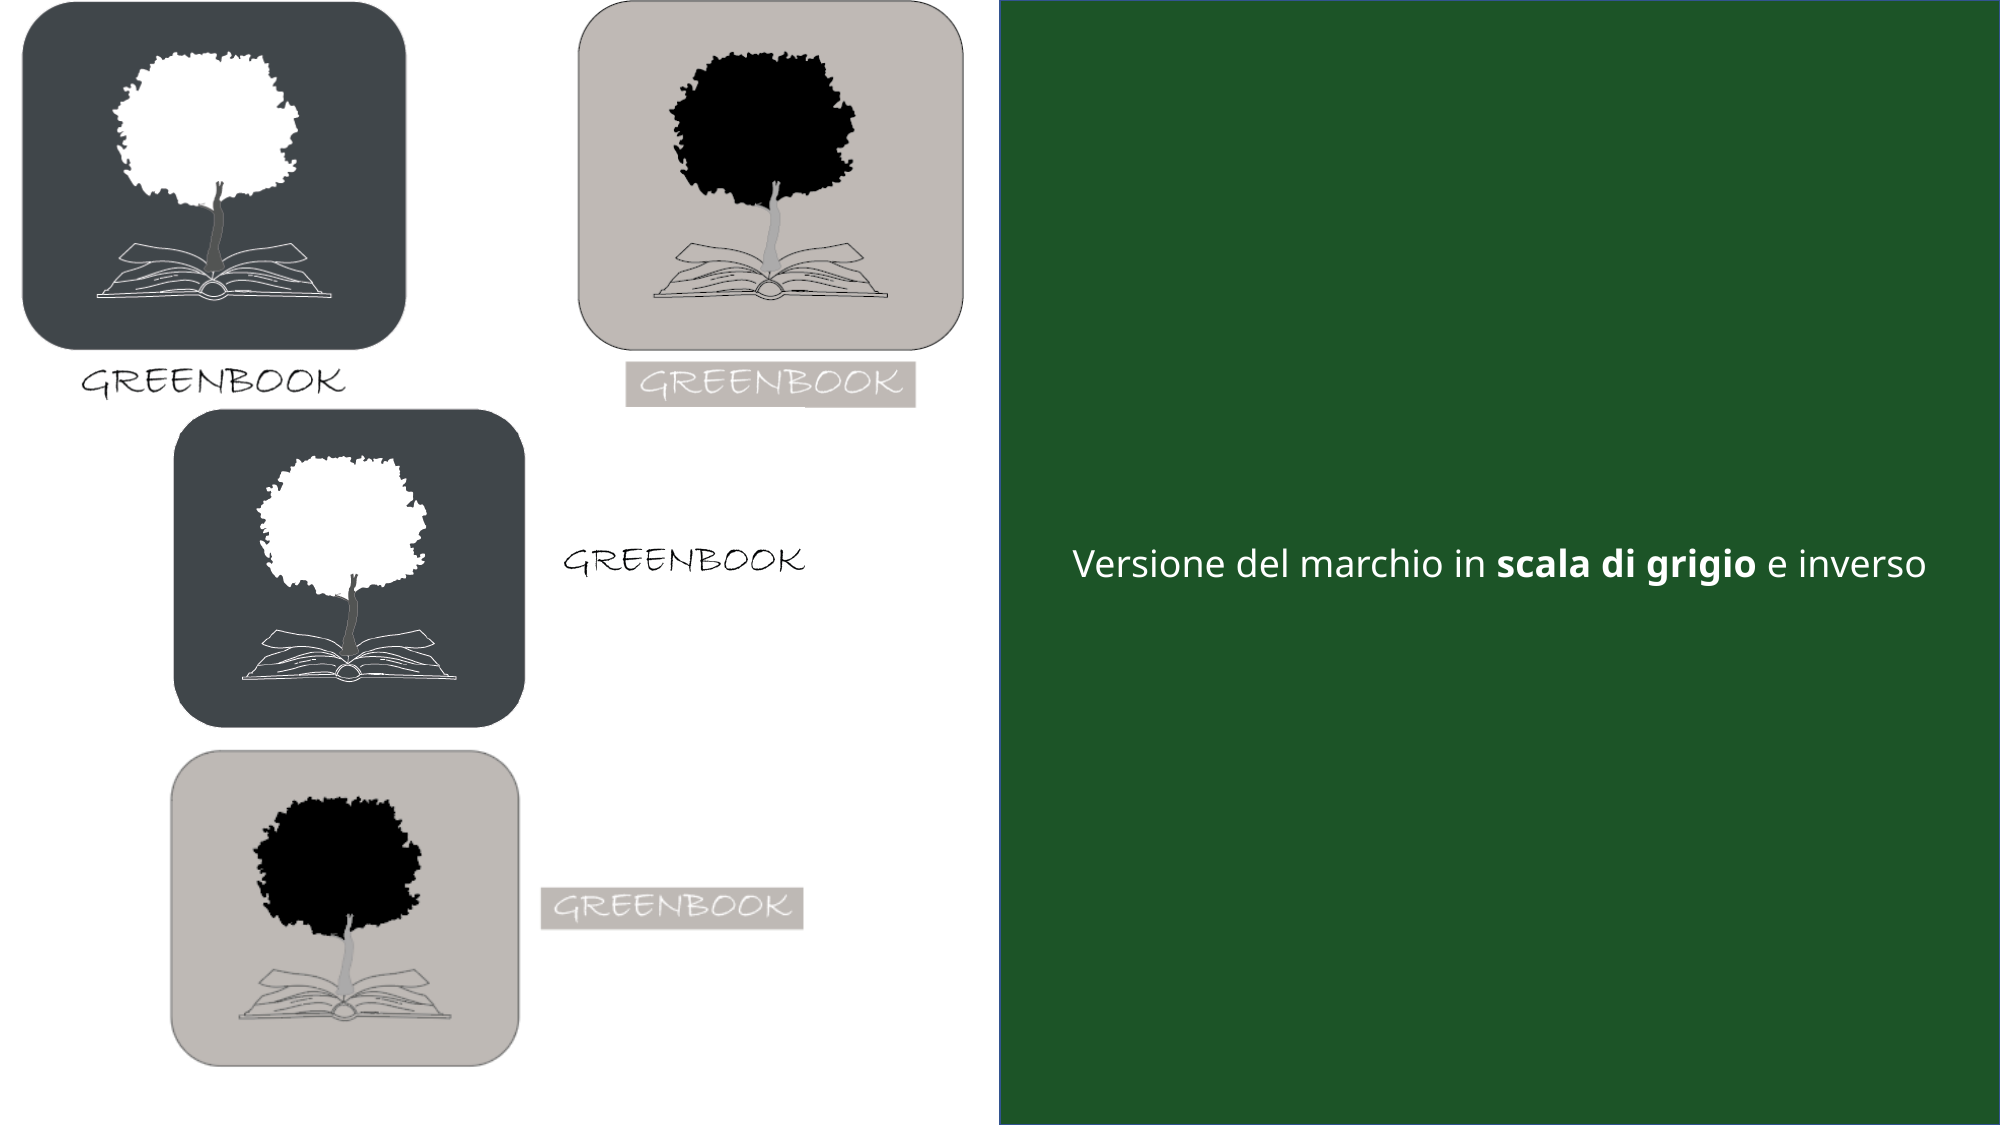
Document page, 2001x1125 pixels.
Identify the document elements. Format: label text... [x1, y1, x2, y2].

picture [16, 0, 969, 729]
text_box Versione del marchio in scala di grigio e inverso [999, 0, 2000, 1125]
picture [166, 746, 805, 1071]
